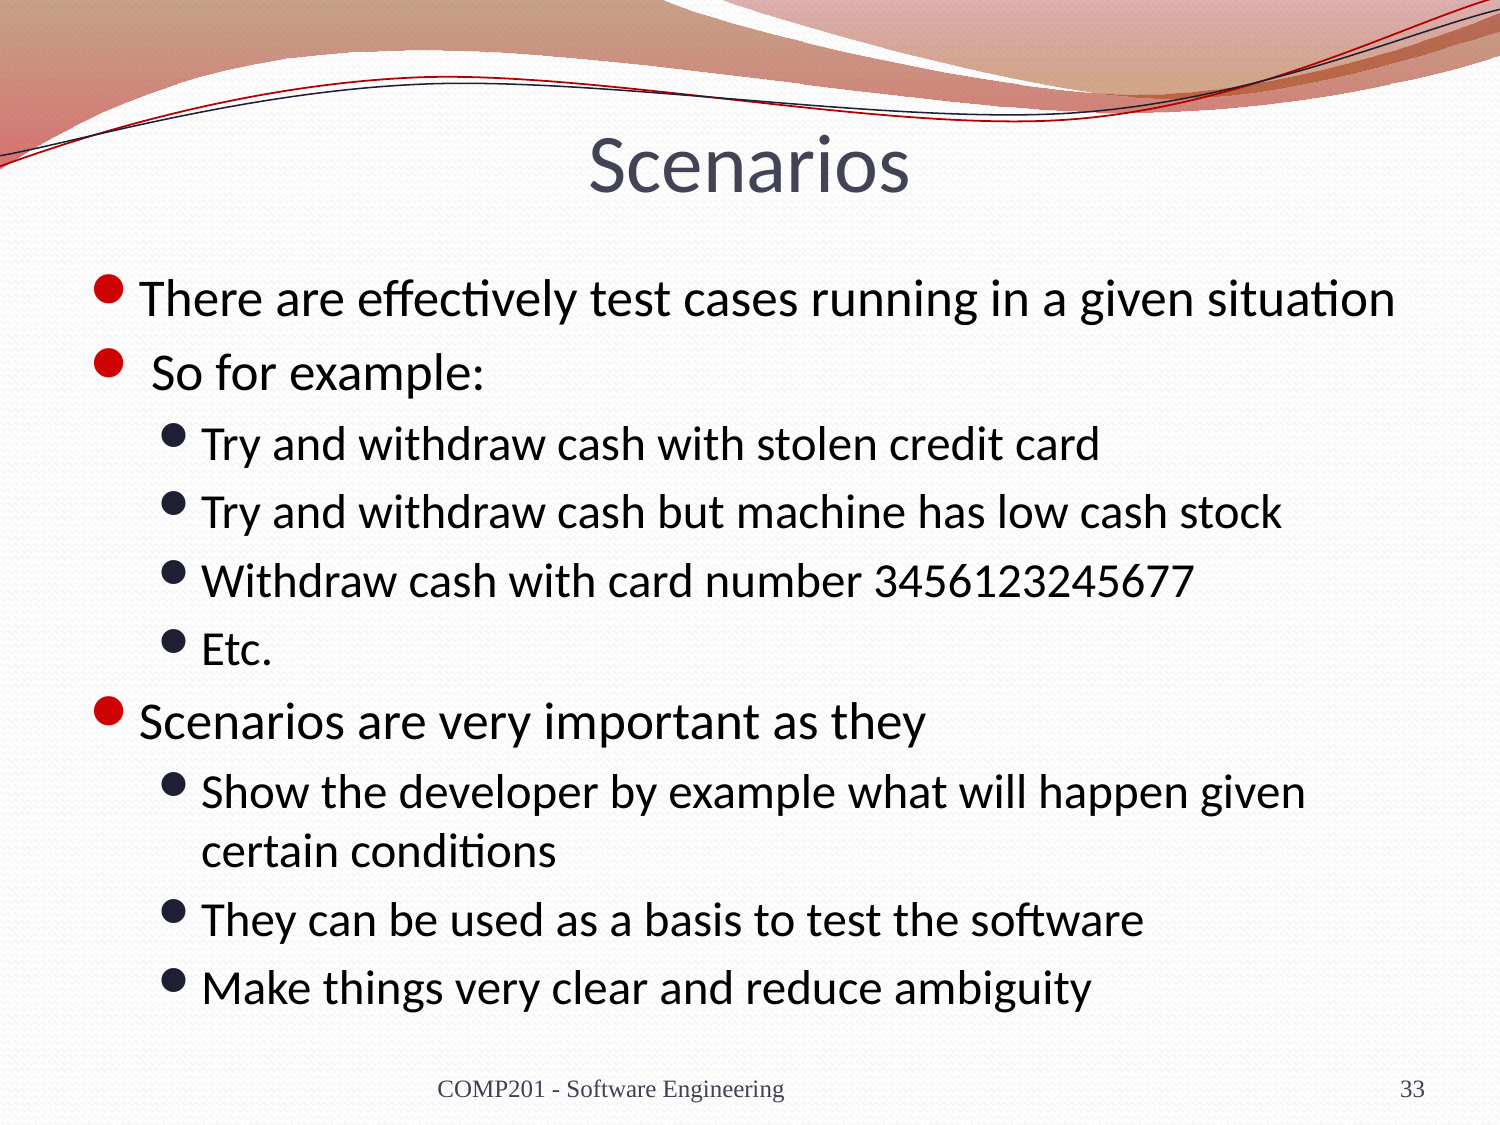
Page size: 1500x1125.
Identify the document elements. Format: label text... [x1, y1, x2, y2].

slide_number 33 [1299, 1042, 1425, 1103]
footer COMP201 - Software Engineering [437, 1042, 988, 1103]
title Scenarios [75, 78, 1425, 209]
list There are effectively test cases running in a given situation So for example: Try and withdraw cash with stolen credit card Try and withdraw cash but machine has low cash stock Withdraw cash with card number 3456123245677 Etc. Scenarios are very important as they Show the developer by example what will happen given certain conditions They can be used as a basis to test the software Make things very clear and reduce ambiguity [75, 255, 1425, 1035]
